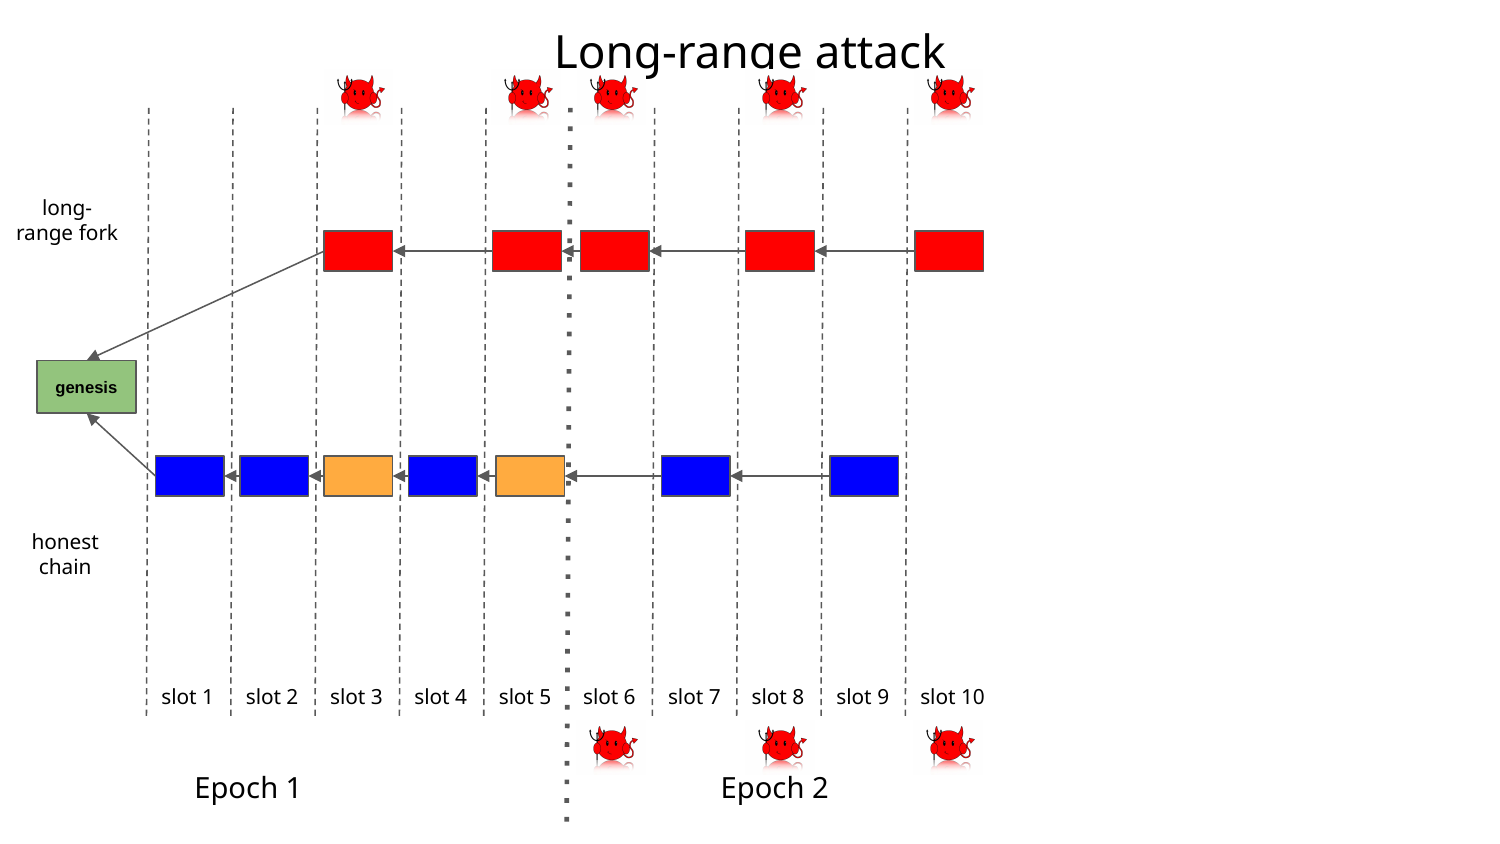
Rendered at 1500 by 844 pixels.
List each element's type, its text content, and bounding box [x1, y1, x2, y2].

text_box [580, 230, 647, 272]
picture [913, 719, 983, 776]
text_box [736, 107, 740, 250]
text_box [745, 230, 815, 272]
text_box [566, 483, 571, 832]
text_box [566, 107, 571, 250]
picture [914, 68, 984, 125]
text_box honest chain [6, 513, 124, 594]
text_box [820, 259, 824, 475]
picture [491, 68, 561, 125]
text_box Epoch 1 [179, 753, 330, 819]
text_box long-range fork [0, 179, 134, 260]
text_box genesis [37, 360, 137, 414]
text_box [736, 484, 740, 721]
text_box slot 6 [575, 671, 647, 719]
text_box slot 5 [491, 671, 561, 722]
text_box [86, 413, 156, 477]
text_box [820, 484, 824, 721]
picture [576, 68, 646, 125]
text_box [86, 250, 325, 361]
text_box [492, 230, 561, 272]
text_box slot 9 [828, 671, 899, 722]
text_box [314, 368, 318, 475]
text_box slot 7 [659, 671, 731, 722]
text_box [230, 368, 234, 475]
picture [576, 719, 646, 776]
text_box Epoch 2 [705, 753, 856, 819]
text_box [496, 455, 561, 497]
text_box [483, 484, 487, 721]
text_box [314, 484, 318, 721]
text_box [155, 455, 225, 497]
text_box slot 8 [744, 671, 815, 719]
text_box slot 10 [913, 671, 1006, 722]
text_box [736, 259, 740, 475]
text_box [830, 455, 899, 497]
picture [745, 68, 815, 125]
text_box [915, 230, 984, 272]
picture [323, 68, 393, 125]
text_box [239, 455, 309, 497]
text_box [324, 455, 393, 497]
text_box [230, 107, 234, 249]
text_box slot 2 [238, 671, 309, 722]
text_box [230, 484, 234, 721]
text_box slot 1 [154, 671, 225, 722]
title Long-range attack [400, 8, 1100, 103]
text_box [408, 455, 478, 497]
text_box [820, 107, 824, 250]
text_box [324, 230, 393, 272]
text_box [483, 259, 487, 475]
text_box [661, 455, 730, 497]
text_box slot 4 [406, 671, 478, 722]
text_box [566, 259, 571, 475]
picture [745, 719, 815, 776]
text_box slot 3 [322, 671, 394, 722]
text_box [314, 107, 318, 249]
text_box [483, 107, 487, 250]
